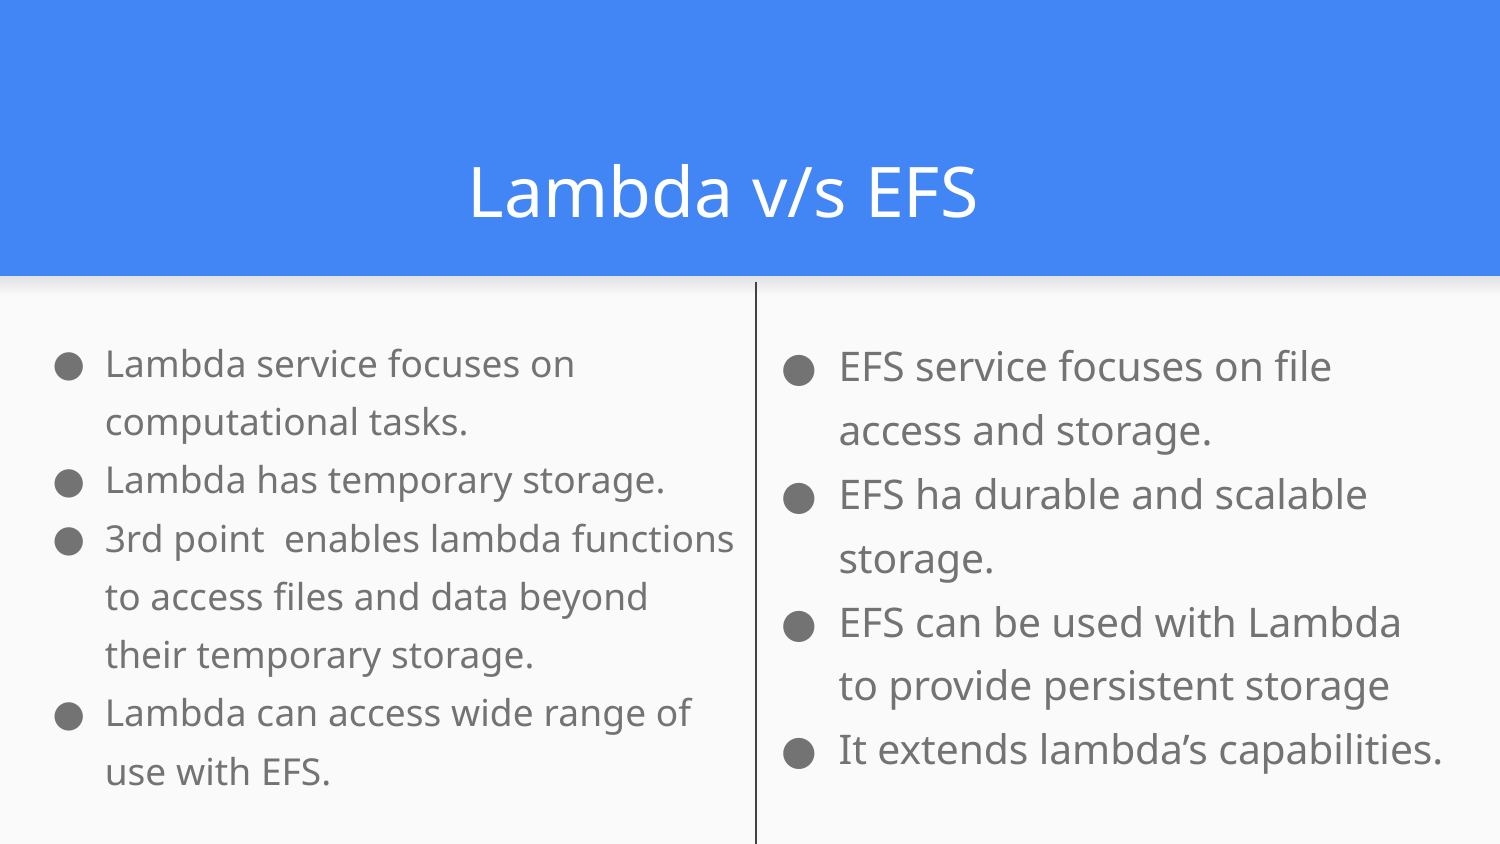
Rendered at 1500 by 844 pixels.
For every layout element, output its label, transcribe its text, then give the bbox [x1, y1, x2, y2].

list EFS service focuses on file access and storage. EFS ha durable and scalable storage. EFS can be used with Lambda to provide persistent storage It extends lambda’s capabilities. [760, 314, 1467, 816]
list Lambda service focuses on computational tasks. Lambda has temporary storage. 3rd point enables lambda functions to access files and data beyond their temporary storage. Lambda can access wide range of use with EFS. [23, 314, 750, 816]
title Lambda v/s EFS [156, 126, 1291, 253]
